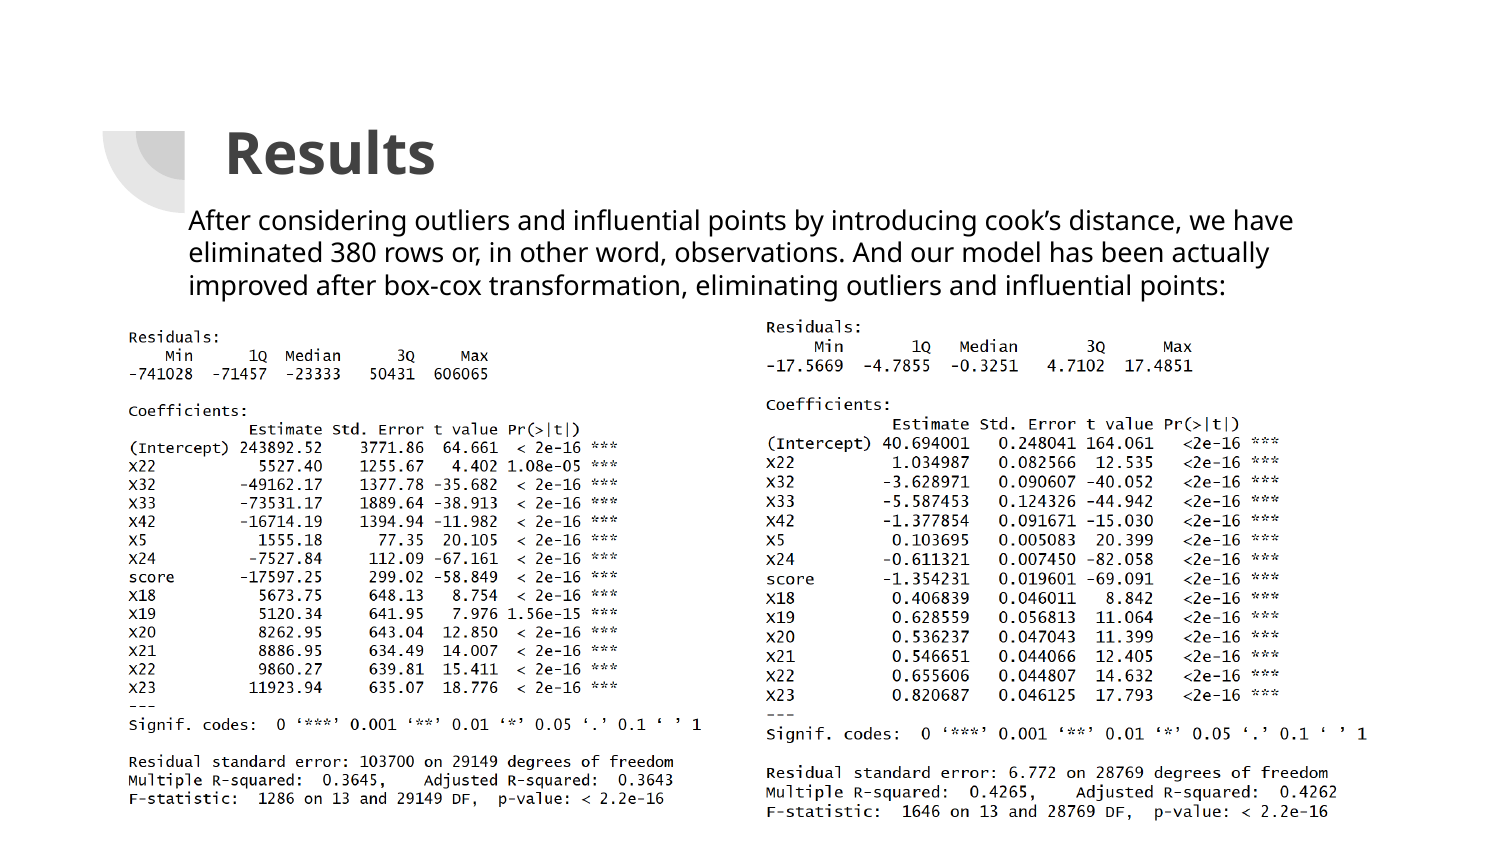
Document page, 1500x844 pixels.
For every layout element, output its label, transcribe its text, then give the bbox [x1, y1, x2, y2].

title Results [209, 101, 1363, 203]
picture [760, 313, 1399, 831]
text_box After considering outliers and influential points by introducing cook’s distance, we have eliminated 380 rows or, in other word, observations. And our model has been actually improved after box-cox transformation, eliminating outliers and influential points: [173, 188, 1327, 688]
picture [125, 322, 747, 823]
